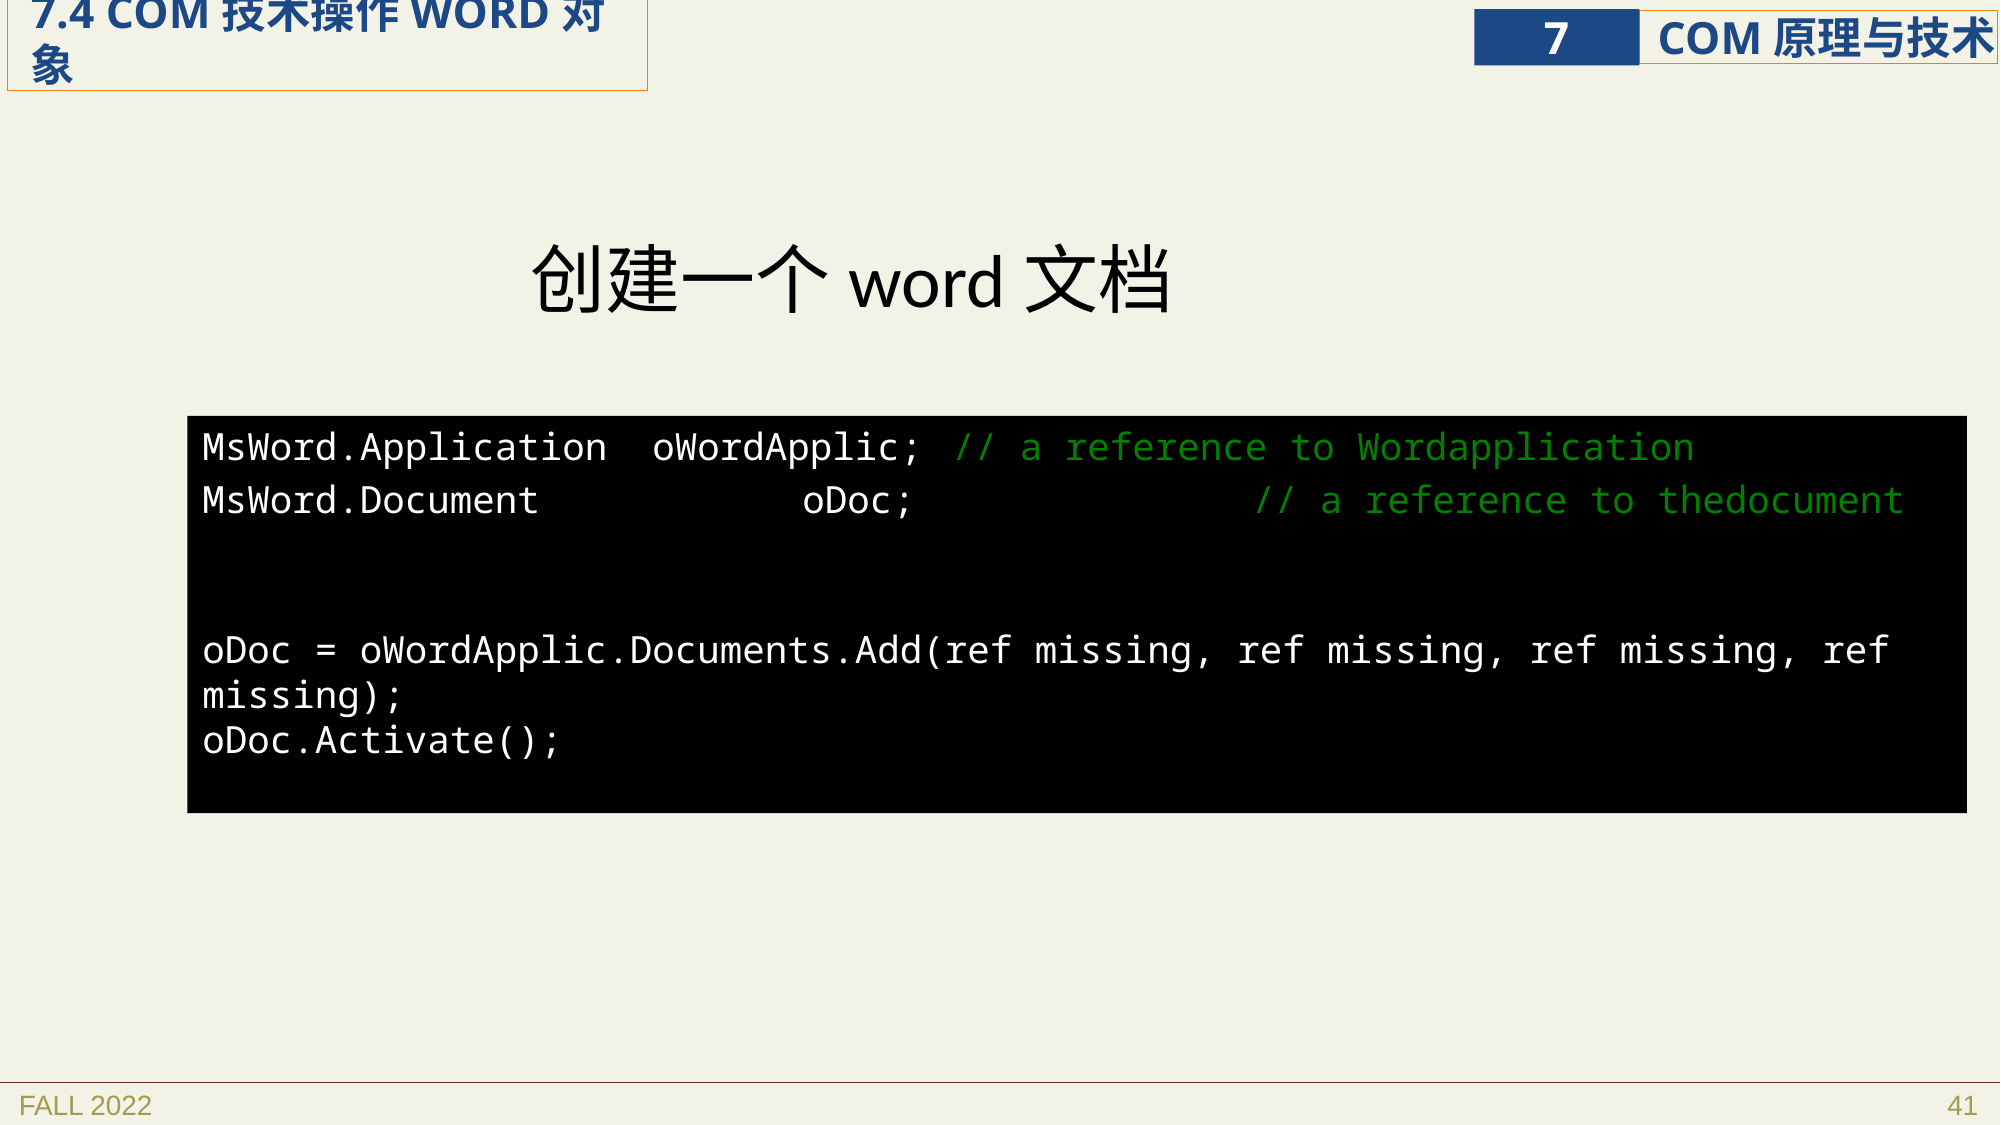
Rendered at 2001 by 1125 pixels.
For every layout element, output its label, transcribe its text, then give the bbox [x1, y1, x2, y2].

title 创建一个word文档 [519, 215, 1443, 340]
text_box MsWord.Application oWordApplic; // a reference to Wordapplication MsWord.Document oDoc; // a reference to thedocument oDoc = oWordApplic.Documents.Add(ref missing, ref missing, ref missing, ref missing); oDoc.Activate(); [187, 415, 1967, 814]
